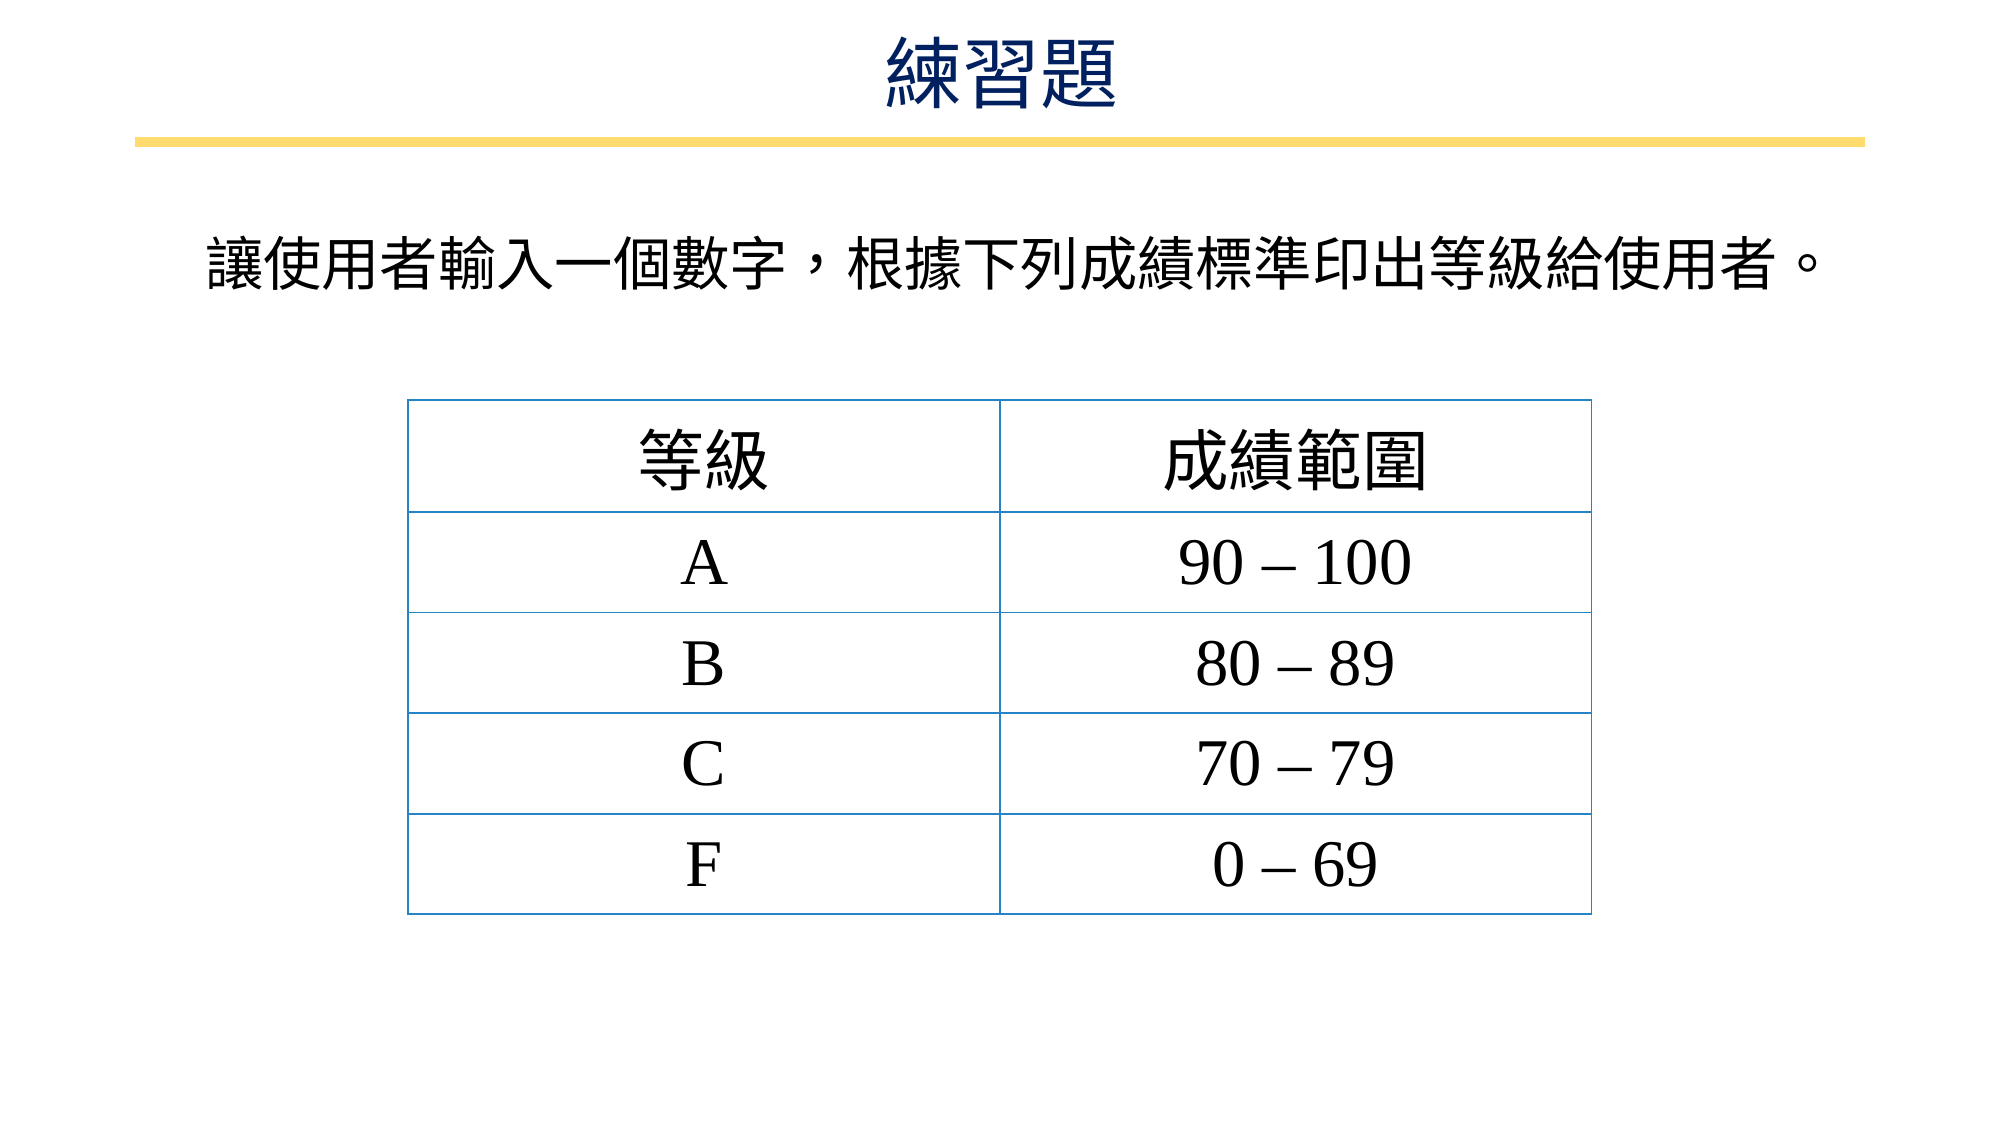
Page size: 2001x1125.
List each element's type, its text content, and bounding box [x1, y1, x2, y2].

table_cell B [409, 613, 999, 712]
text_box 讓使用者輸入一個數字，根據下列成績標準印出等級給使用者。 [173, 219, 1810, 305]
title 練習題 [138, 27, 1864, 127]
table_header 等級 [409, 401, 999, 511]
table_cell F [409, 815, 999, 913]
table_cell C [409, 714, 999, 813]
table_header 成績範圍 [1001, 401, 1591, 511]
table_cell 70 – 79 [1001, 714, 1591, 813]
table_cell 0 – 69 [1001, 815, 1591, 913]
table_cell 80 – 89 [1001, 613, 1591, 712]
table_cell 90 – 100 [1001, 513, 1591, 612]
table_cell A [409, 513, 999, 612]
